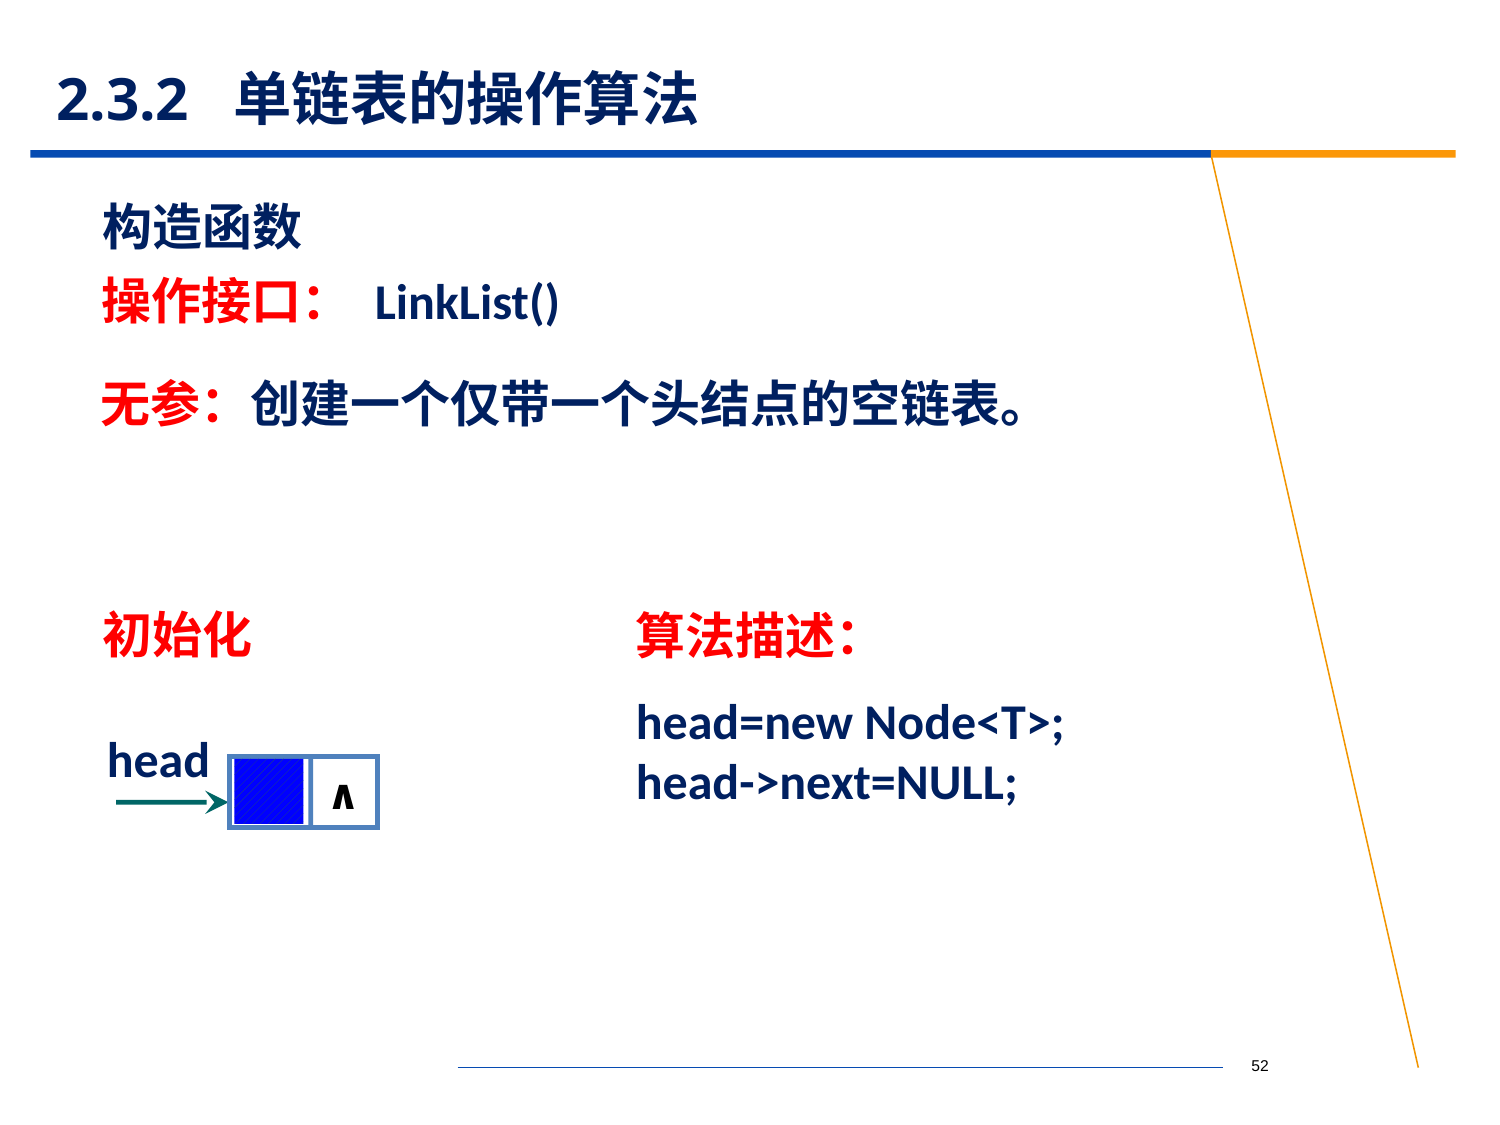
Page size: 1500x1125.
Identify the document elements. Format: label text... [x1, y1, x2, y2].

title 2.3.2 单链表的操作算法 [41, 64, 1392, 130]
text_box 无参：创建一个仅带一个头结点的空链表。 [100, 365, 1296, 440]
text_box 算法描述： head=new Node<T>; head->next=NULL; [621, 597, 1248, 817]
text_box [87, 596, 488, 828]
text_box 操作接口： LinkList() [101, 268, 1137, 348]
text_box 构造函数 [87, 177, 1060, 274]
text_box [531, 532, 1444, 619]
